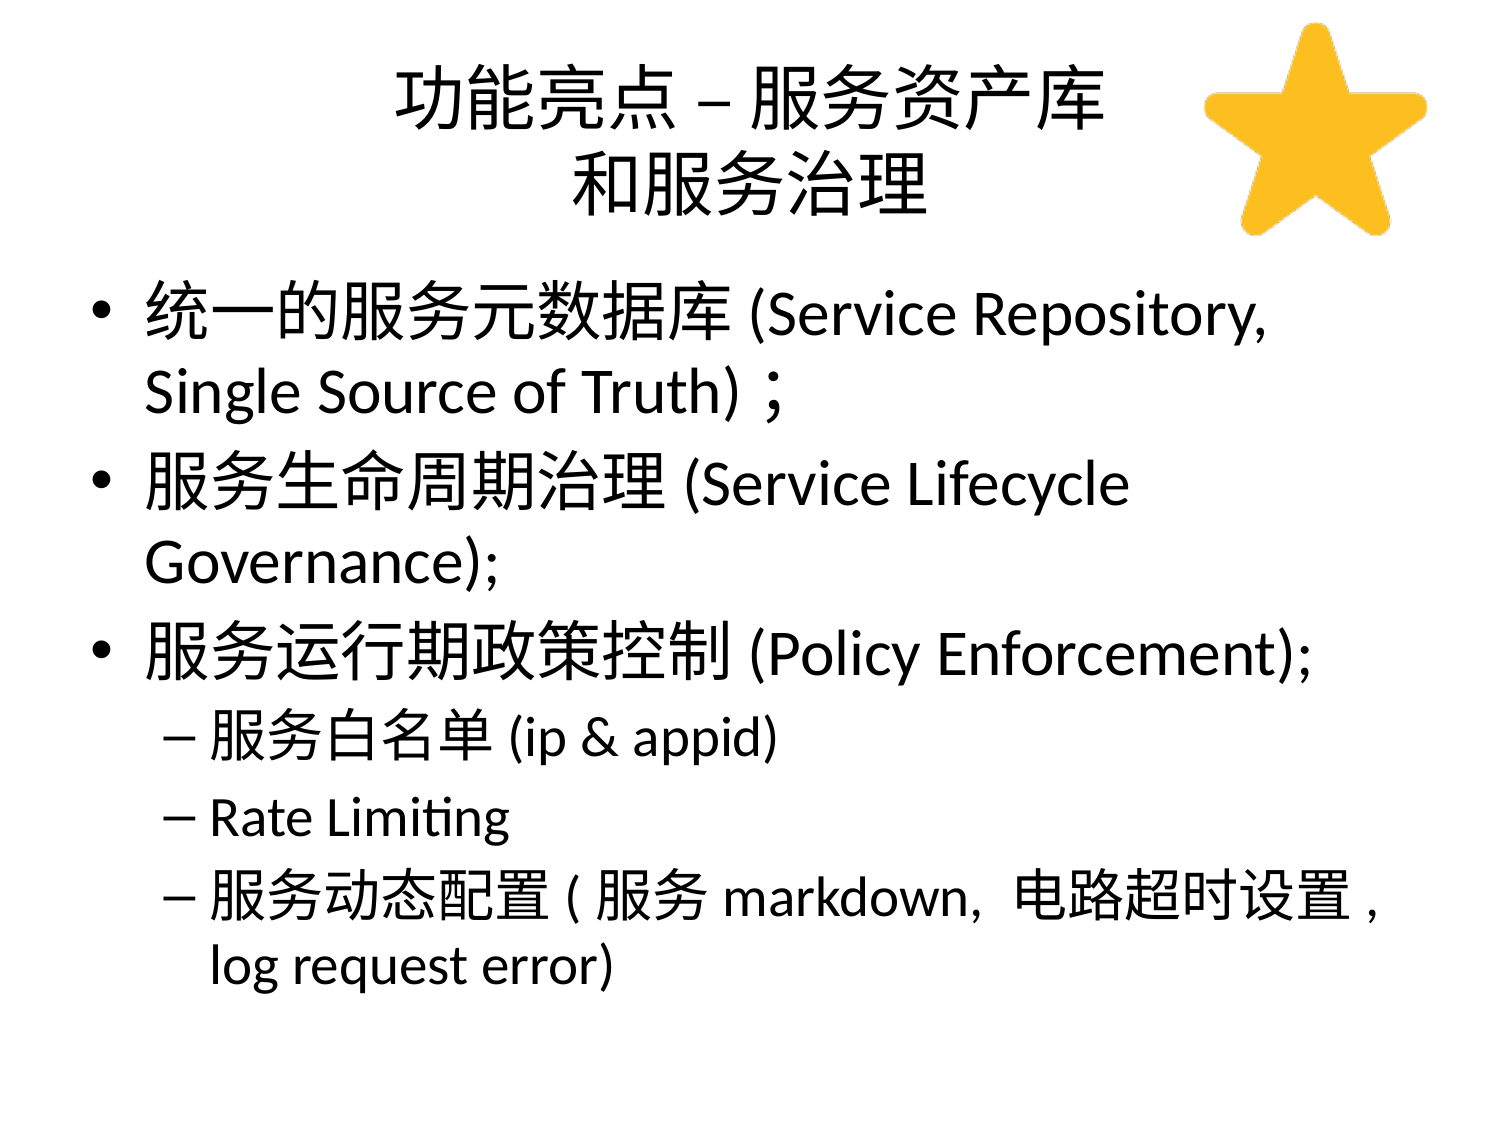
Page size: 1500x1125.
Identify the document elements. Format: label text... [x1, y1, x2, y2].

picture [1198, 18, 1434, 240]
list 统一的服务元数据库(Service Repository, Single Source of Truth)； 服务生命周期治理(Service Lifecycle Governance); 服务运行期政策控制(Policy Enforcement); 服务白名单(ip & appid) Rate Limiting 服务动态配置(服务markdown, 电路超时设置, log request error) [75, 262, 1425, 1005]
title 功能亮点 – 服务资产库 和服务治理 [75, 45, 1193, 233]
